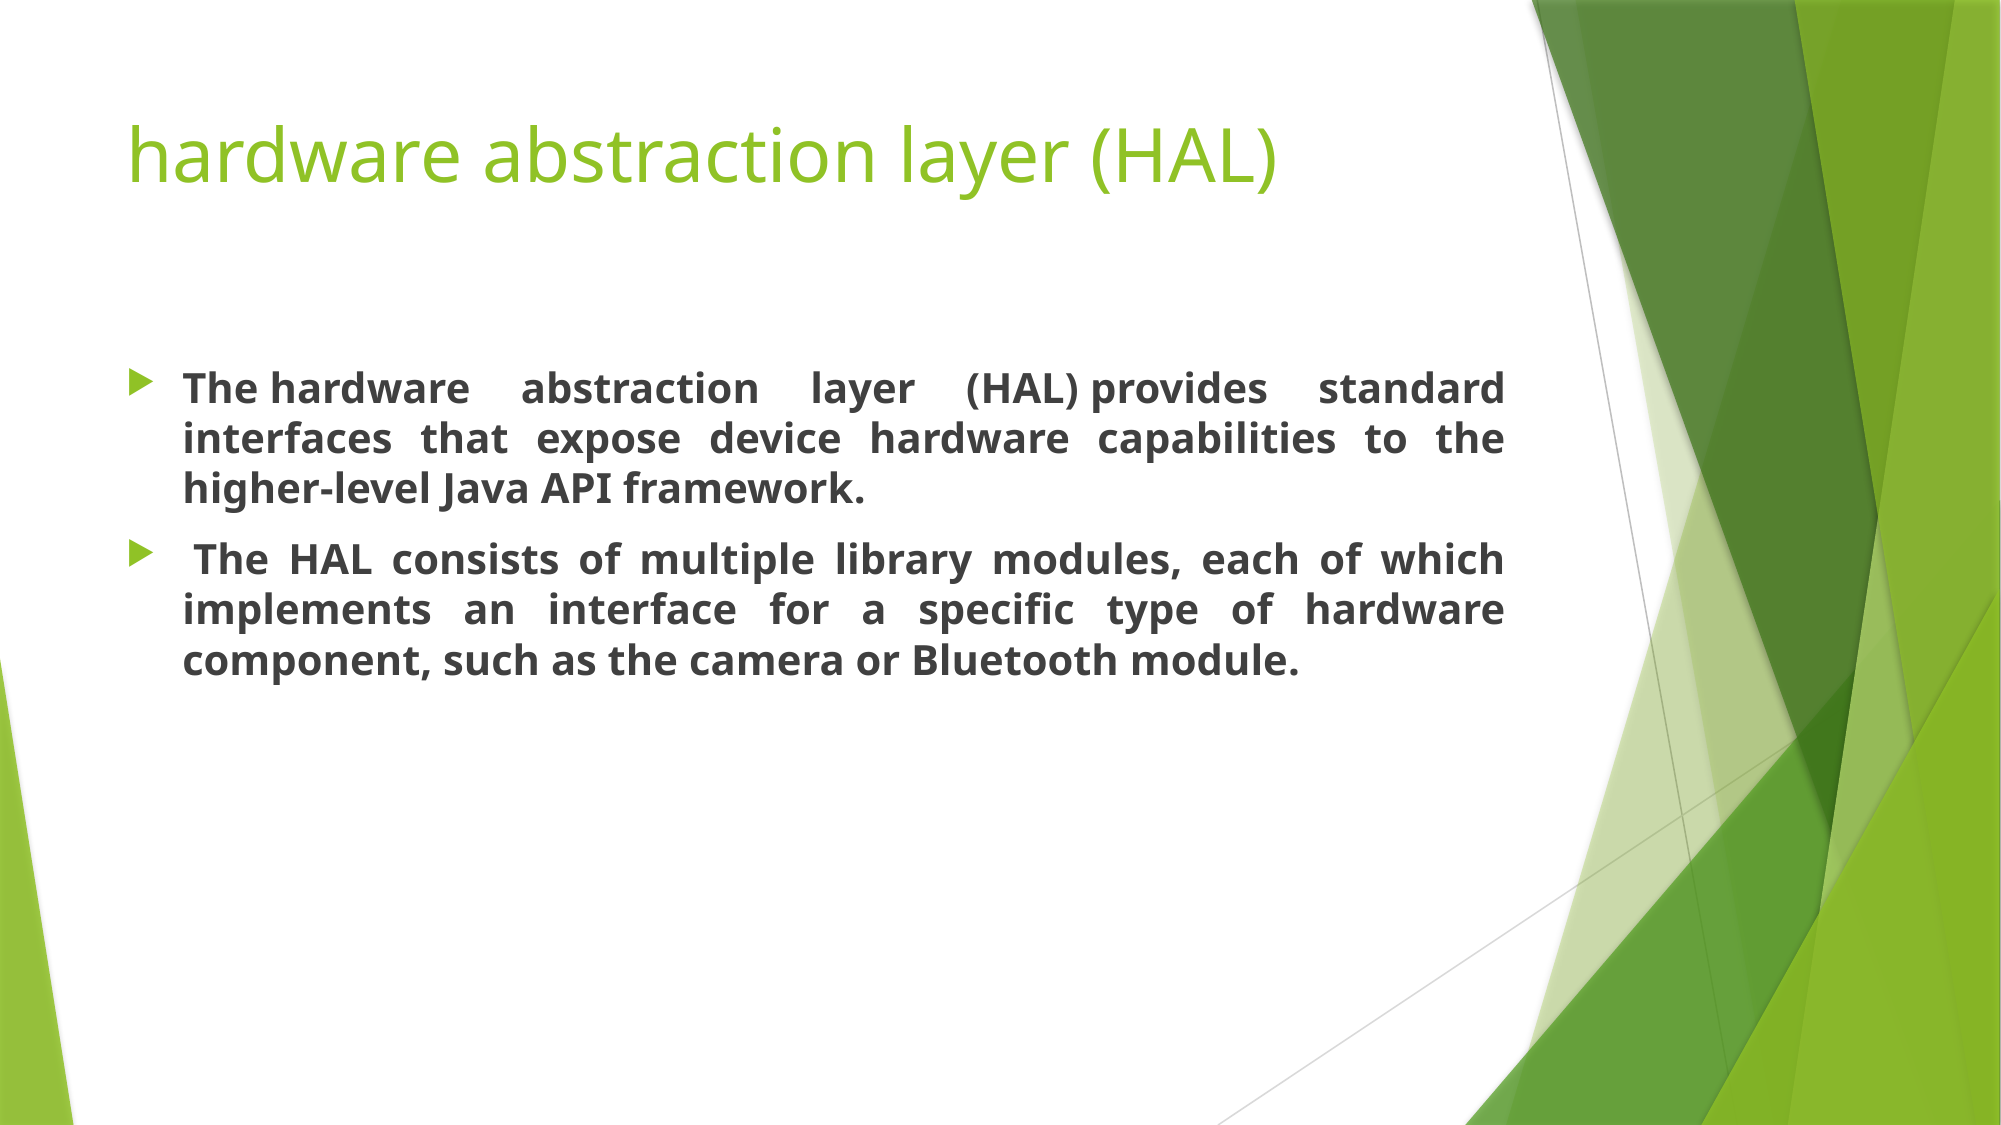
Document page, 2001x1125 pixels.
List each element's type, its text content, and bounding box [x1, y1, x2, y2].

title hardware abstraction layer (HAL) [111, 99, 1522, 257]
list The hardware abstraction layer (HAL) provides standard interfaces that expose device hardware capabilities to the higher-level Java API framework. The HAL consists of multiple library modules, each of which implements an interface for a specific type of hardware component, such as the camera or Bluetooth module. [111, 354, 1522, 992]
